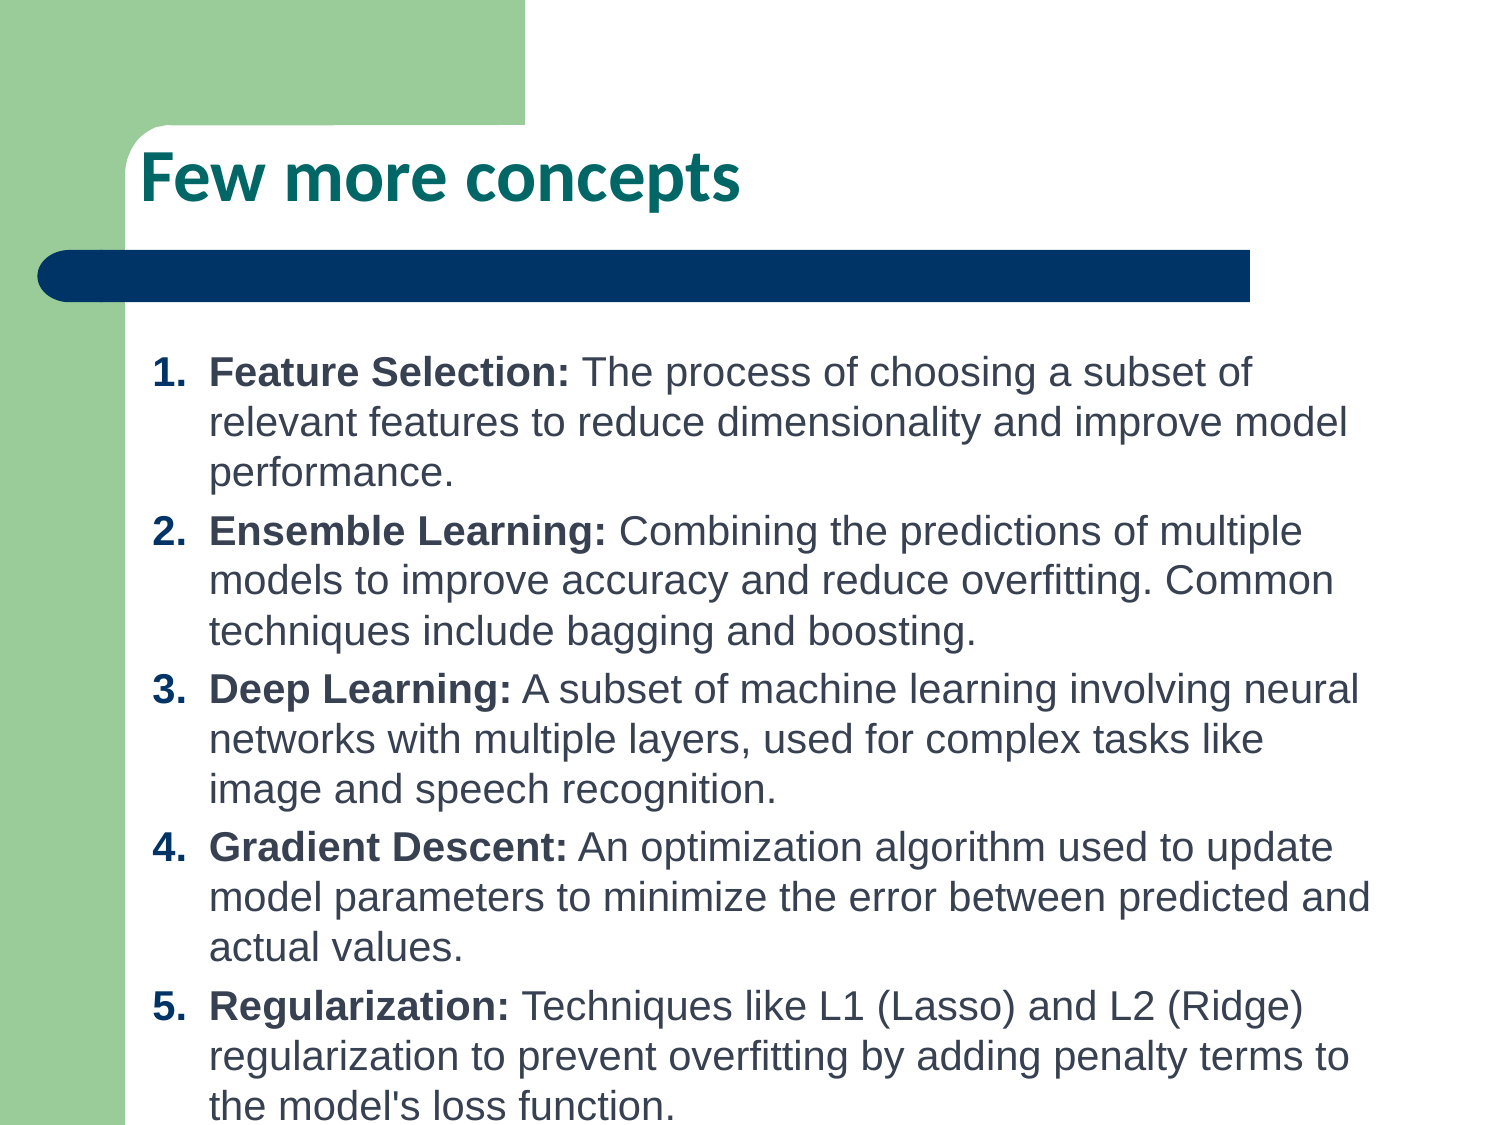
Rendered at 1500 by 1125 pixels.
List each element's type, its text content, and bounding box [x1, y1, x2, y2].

list Feature Selection: The process of choosing a subset of relevant features to reduce dimensionality and improve model performance. Ensemble Learning: Combining the predictions of multiple models to improve accuracy and reduce overfitting. Common techniques include bagging and boosting. Deep Learning: A subset of machine learning involving neural networks with multiple layers, used for complex tasks like image and speech recognition. Gradient Descent: An optimization algorithm used to update model parameters to minimize the error between predicted and actual values. Regularization: Techniques like L1 (Lasso) and L2 (Ridge) regularization to prevent overfitting by adding penalty terms to the model's loss function. [137, 337, 1400, 999]
title Few more concepts [125, 125, 1425, 225]
